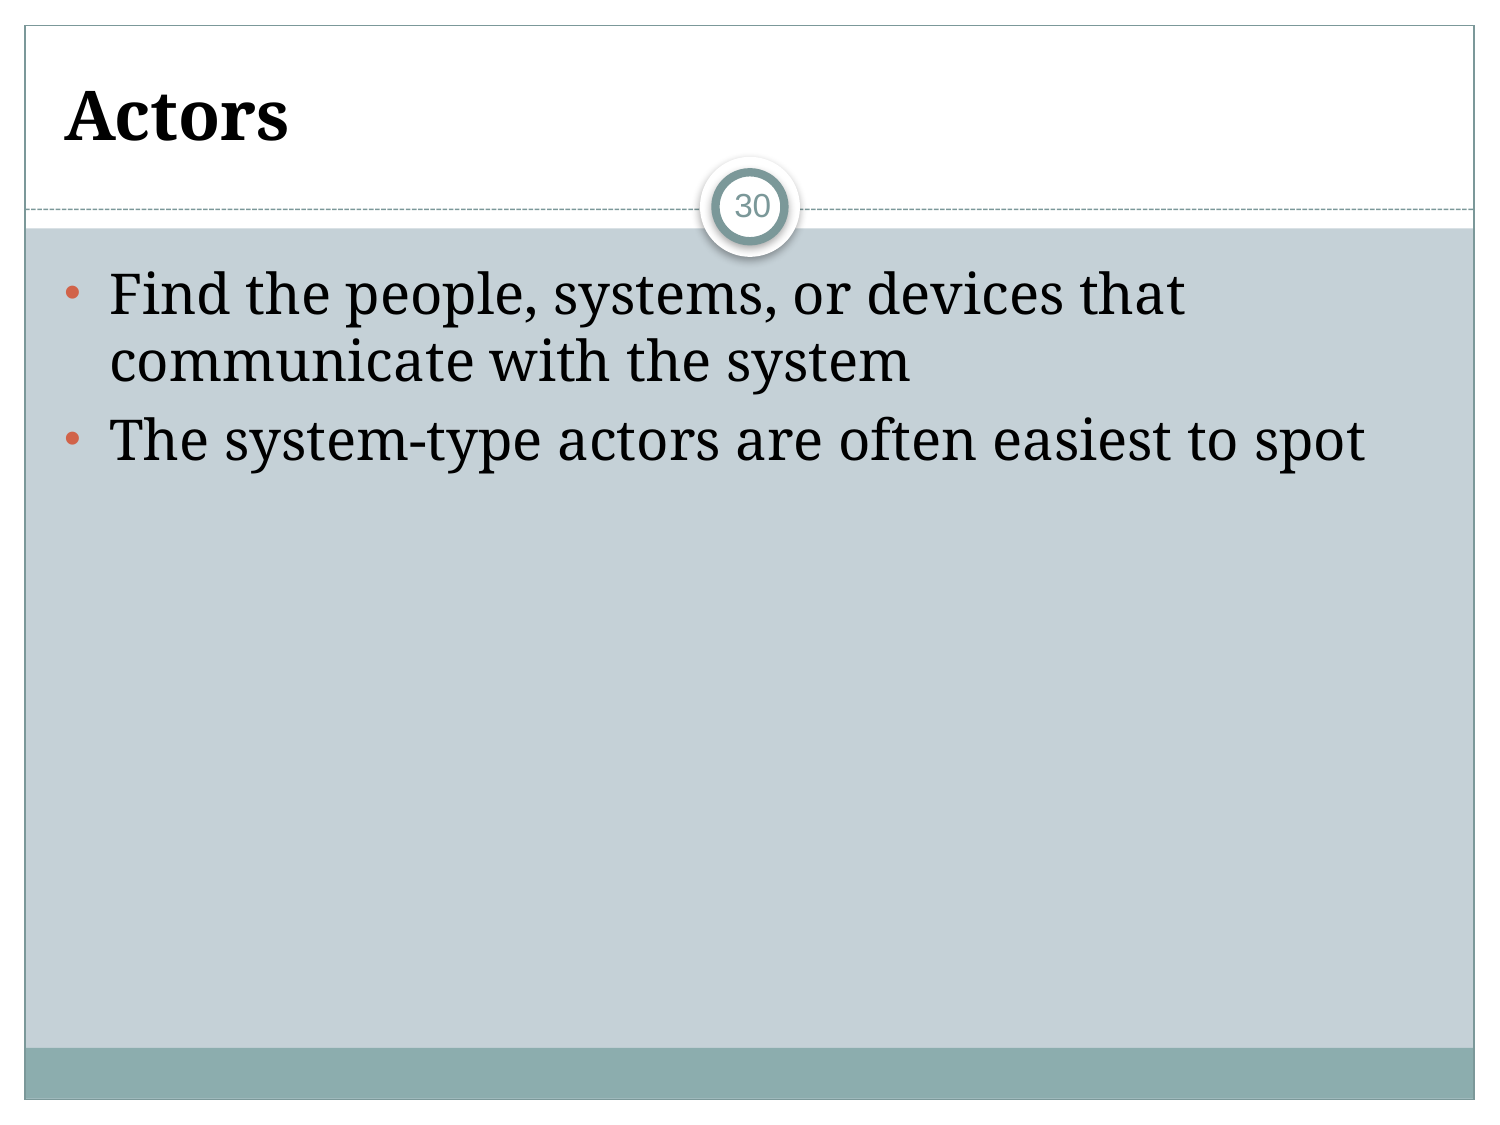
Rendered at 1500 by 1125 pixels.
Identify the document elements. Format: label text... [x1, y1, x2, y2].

list Find the people, systems, or devices that communicate with the system The system-type actors are often easiest to spot [49, 250, 1445, 1001]
slide_number 30 [715, 168, 791, 241]
title Actors [49, 37, 1450, 162]
